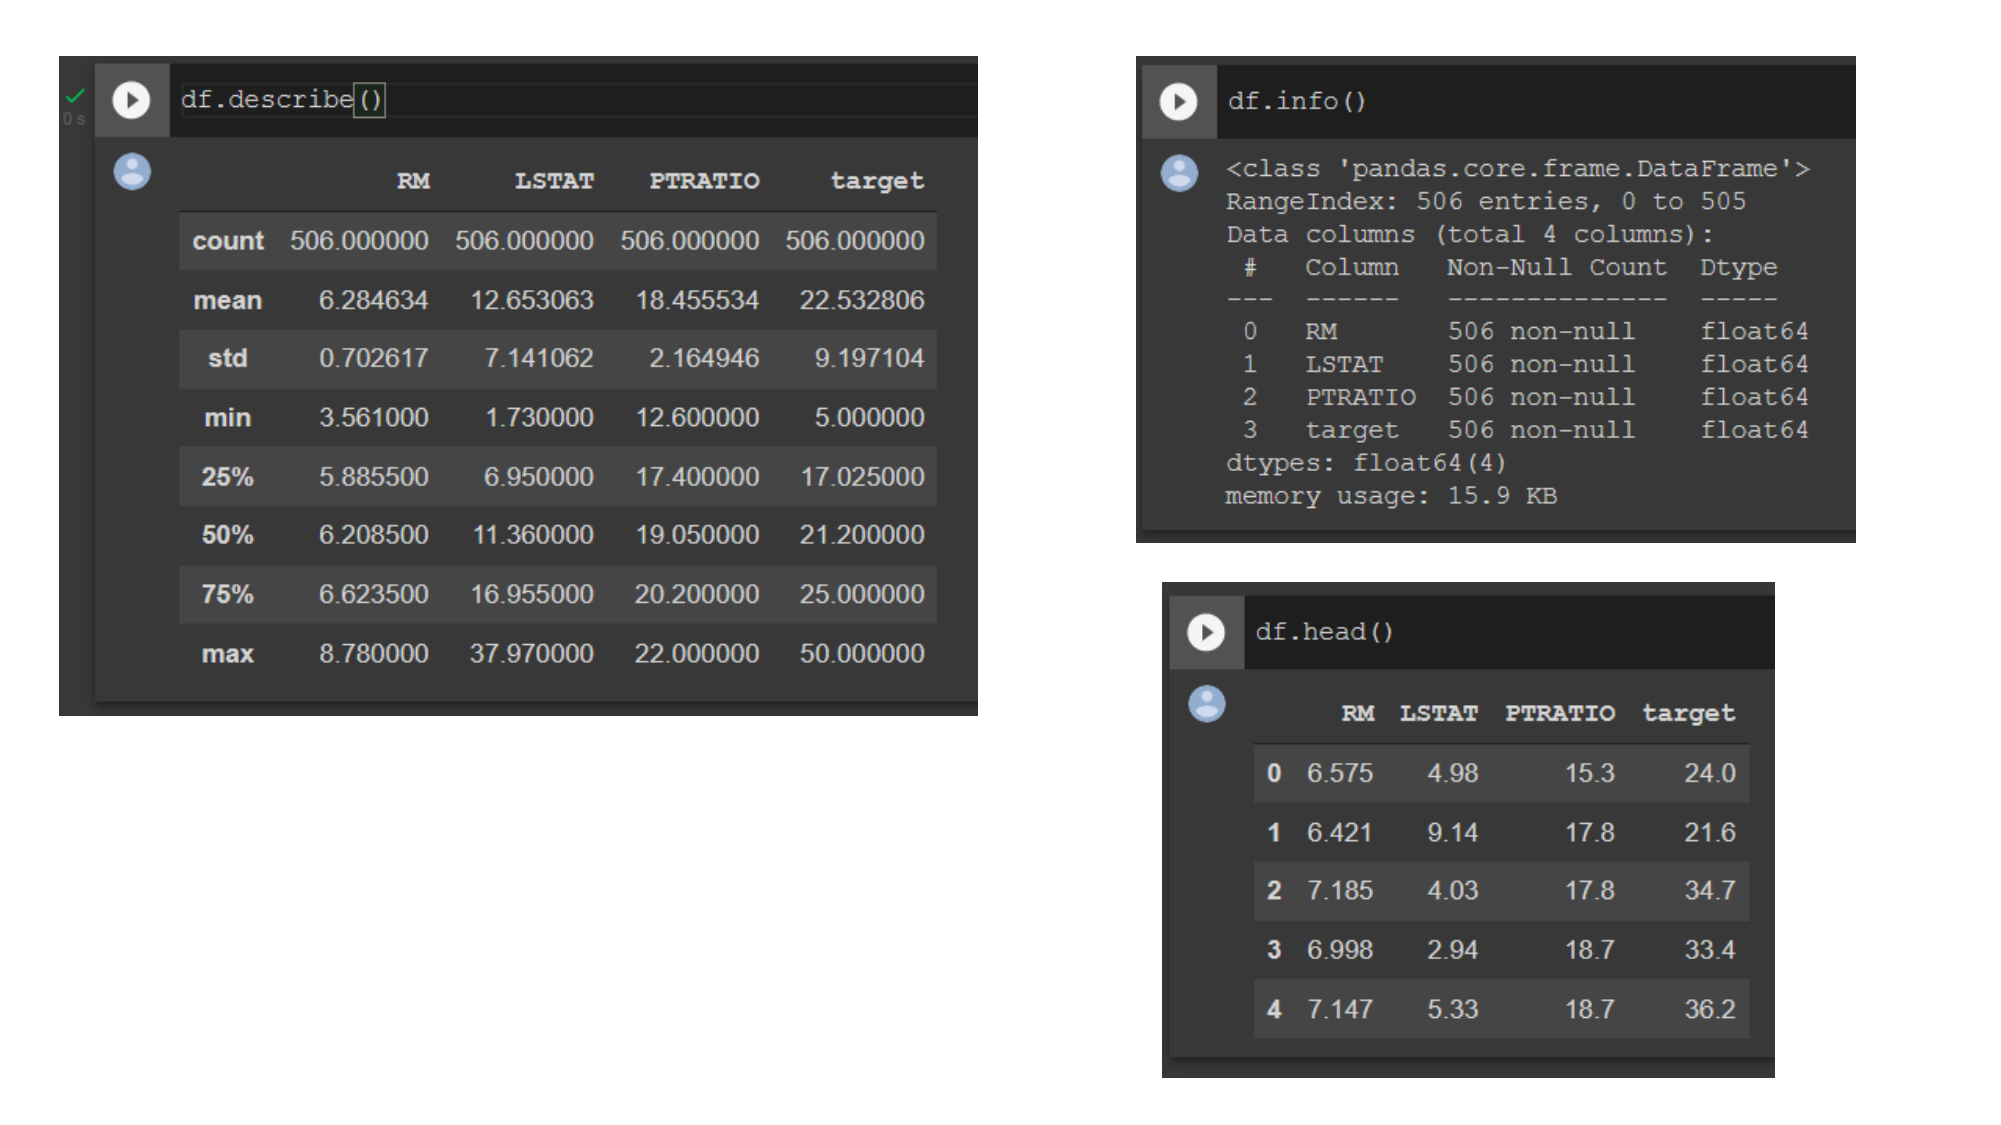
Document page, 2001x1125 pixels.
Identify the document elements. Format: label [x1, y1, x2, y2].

picture [1162, 582, 1775, 1078]
picture [1136, 56, 1856, 543]
picture [59, 56, 978, 716]
